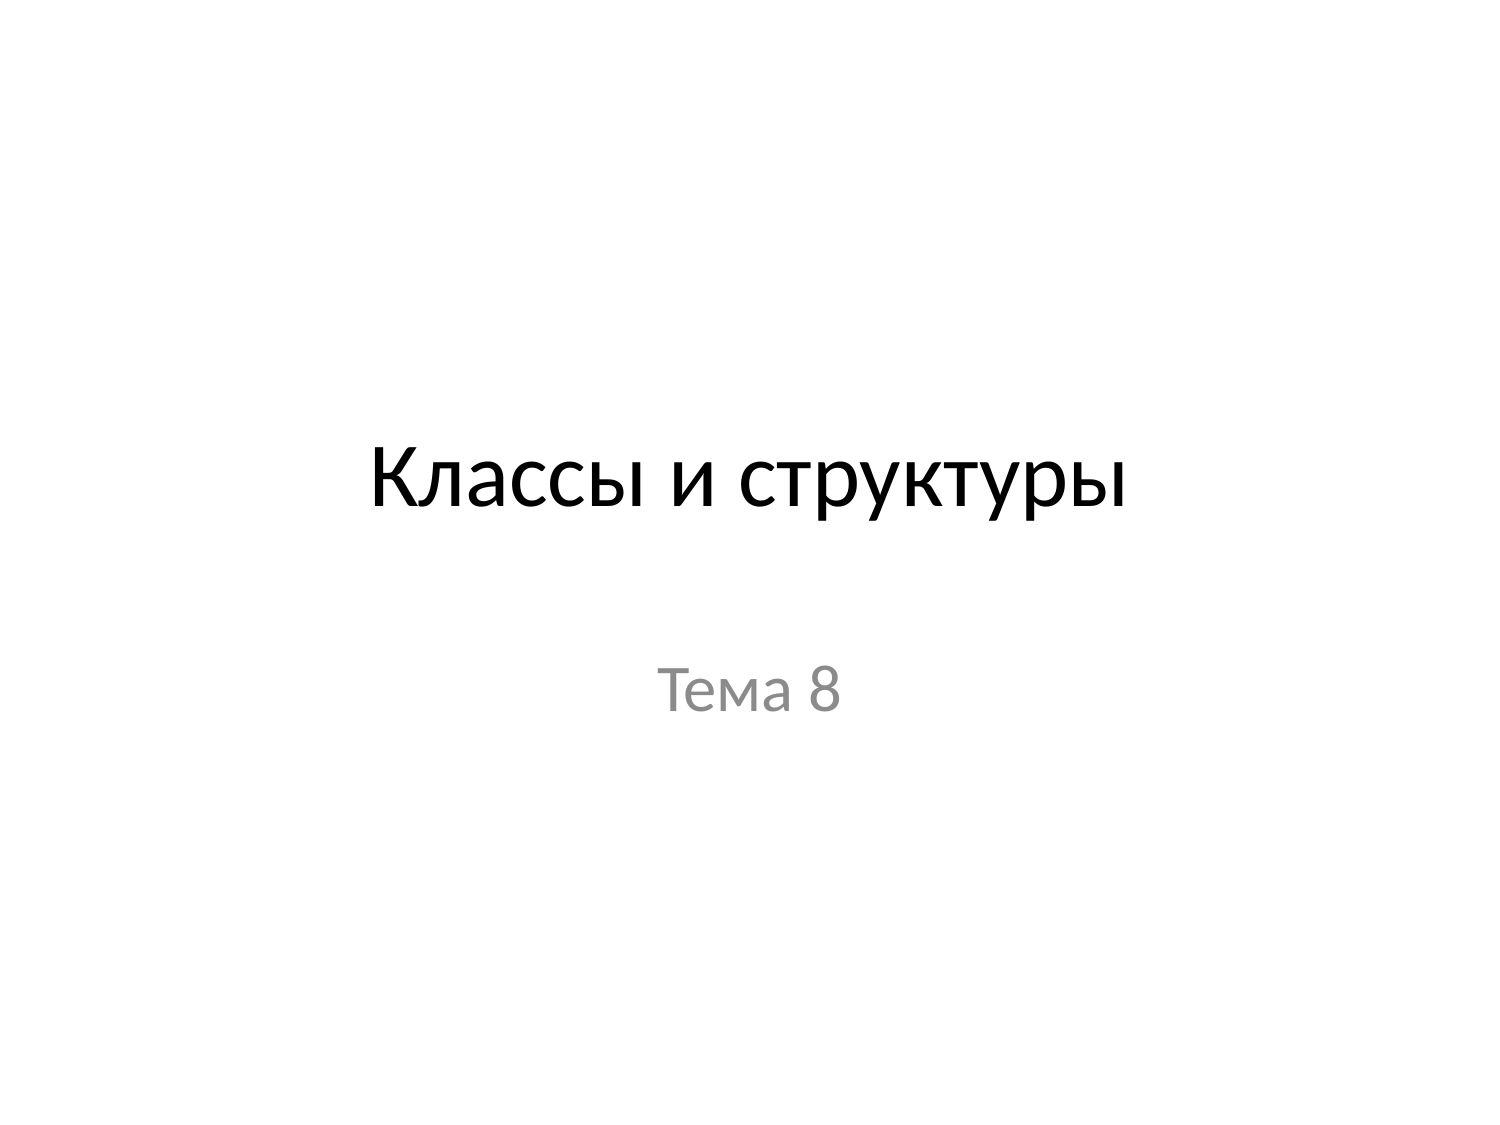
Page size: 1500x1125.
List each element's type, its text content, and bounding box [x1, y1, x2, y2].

title Классы и структуры [112, 349, 1388, 591]
subtitle Тема 8 [225, 637, 1275, 925]
